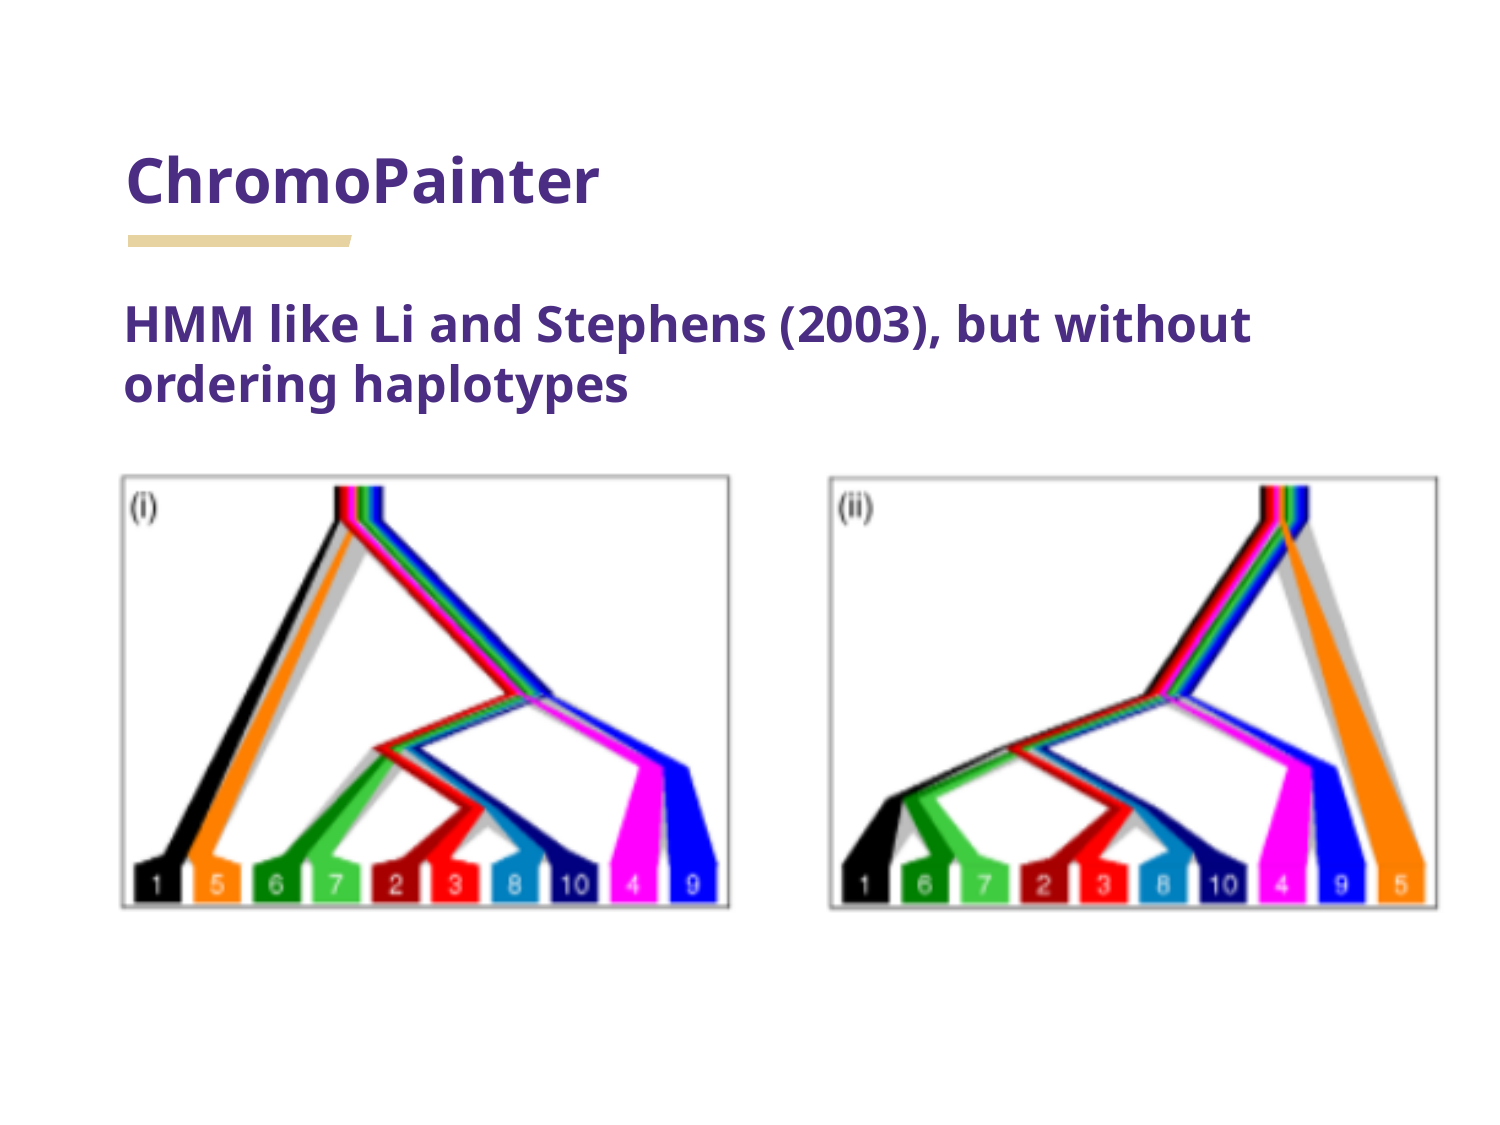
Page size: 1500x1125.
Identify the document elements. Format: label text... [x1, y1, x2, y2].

picture [803, 461, 1453, 921]
title ChromoPainter [110, 60, 1453, 224]
picture [128, 235, 352, 247]
picture [95, 465, 745, 917]
list HMM like Li and Stephens (2003), but without ordering haplotypes [108, 284, 1453, 944]
